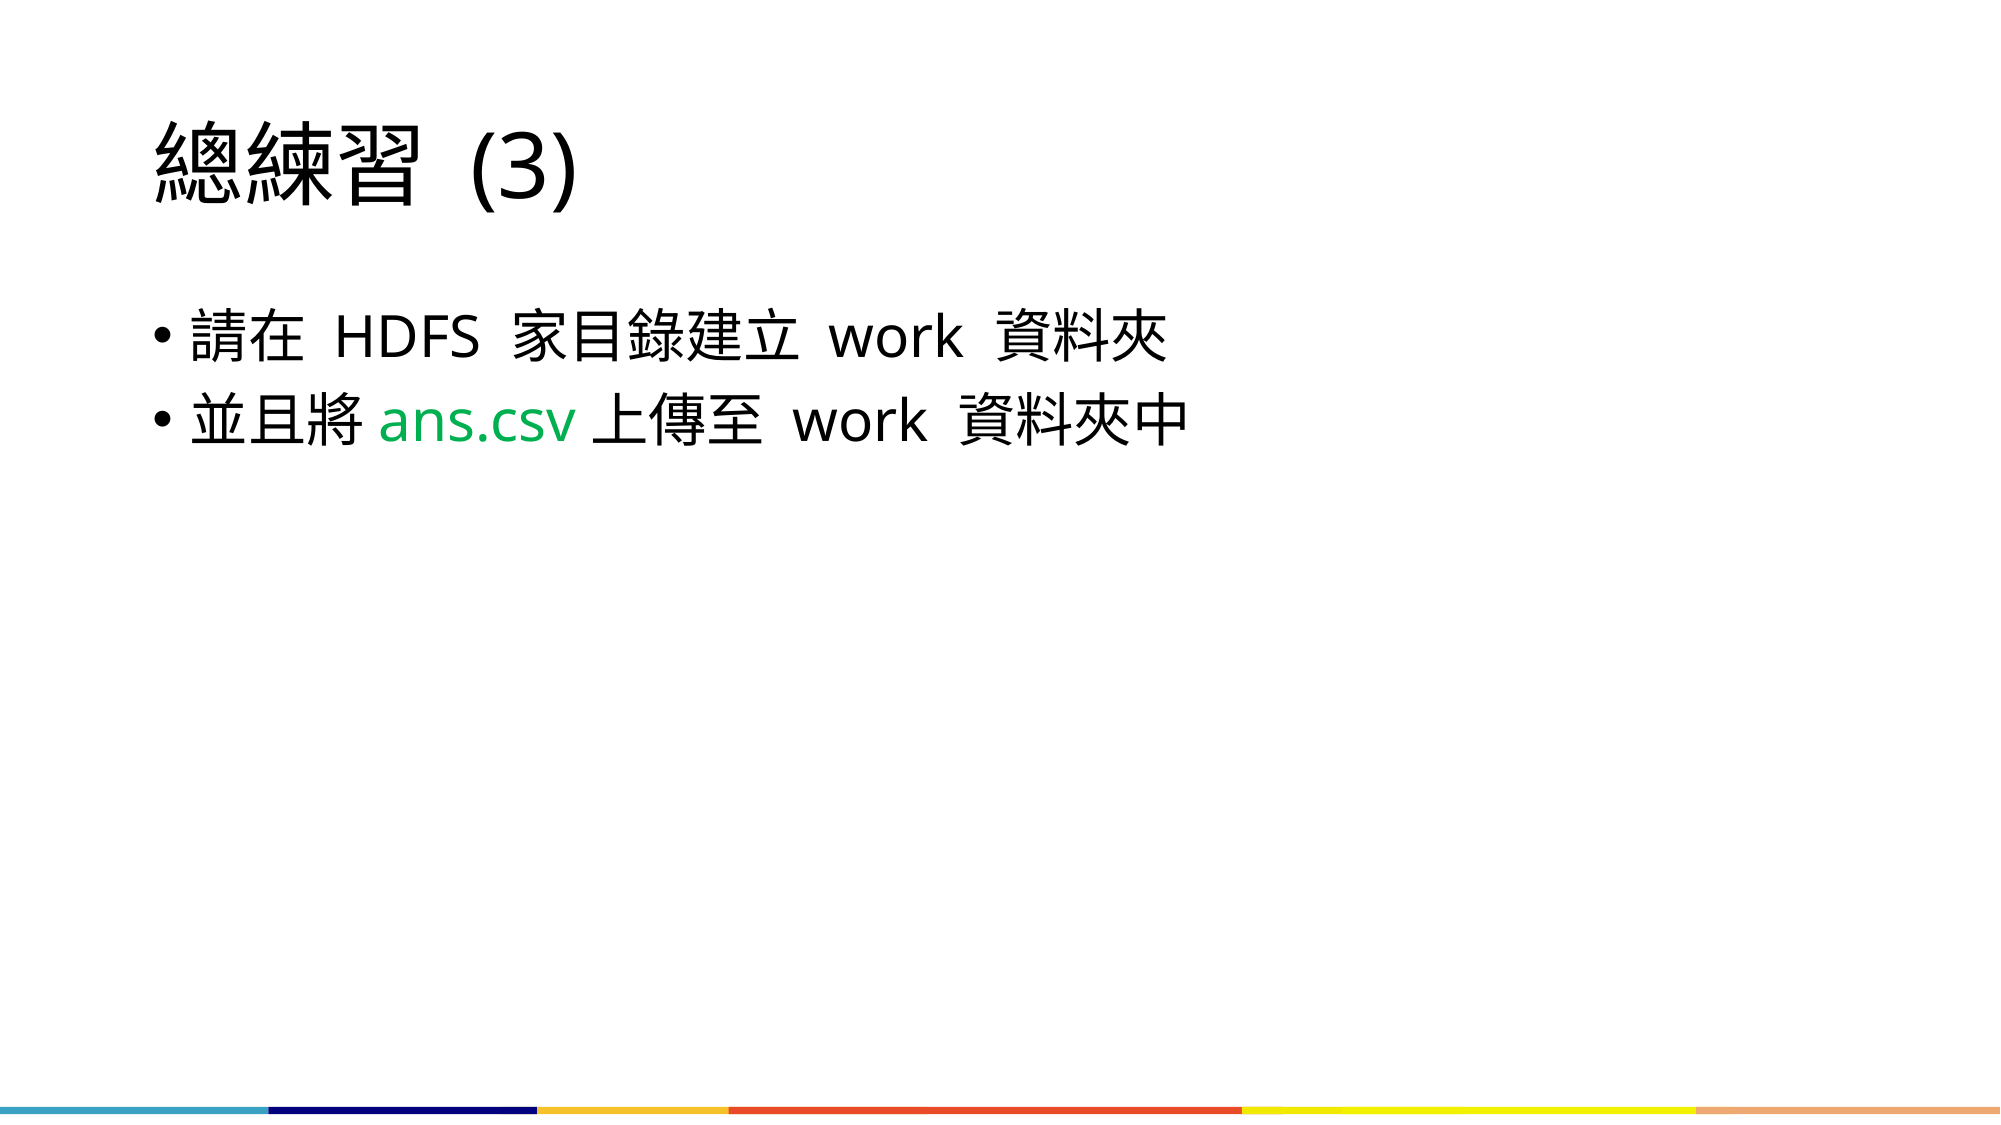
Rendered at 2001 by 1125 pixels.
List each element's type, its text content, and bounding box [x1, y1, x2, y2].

list 請在 HDFS 家目錄建立 work 資料夾 並且將ans.csv上傳至 work 資料夾中 [137, 299, 1863, 1014]
title 總練習 (3) [137, 59, 1863, 278]
